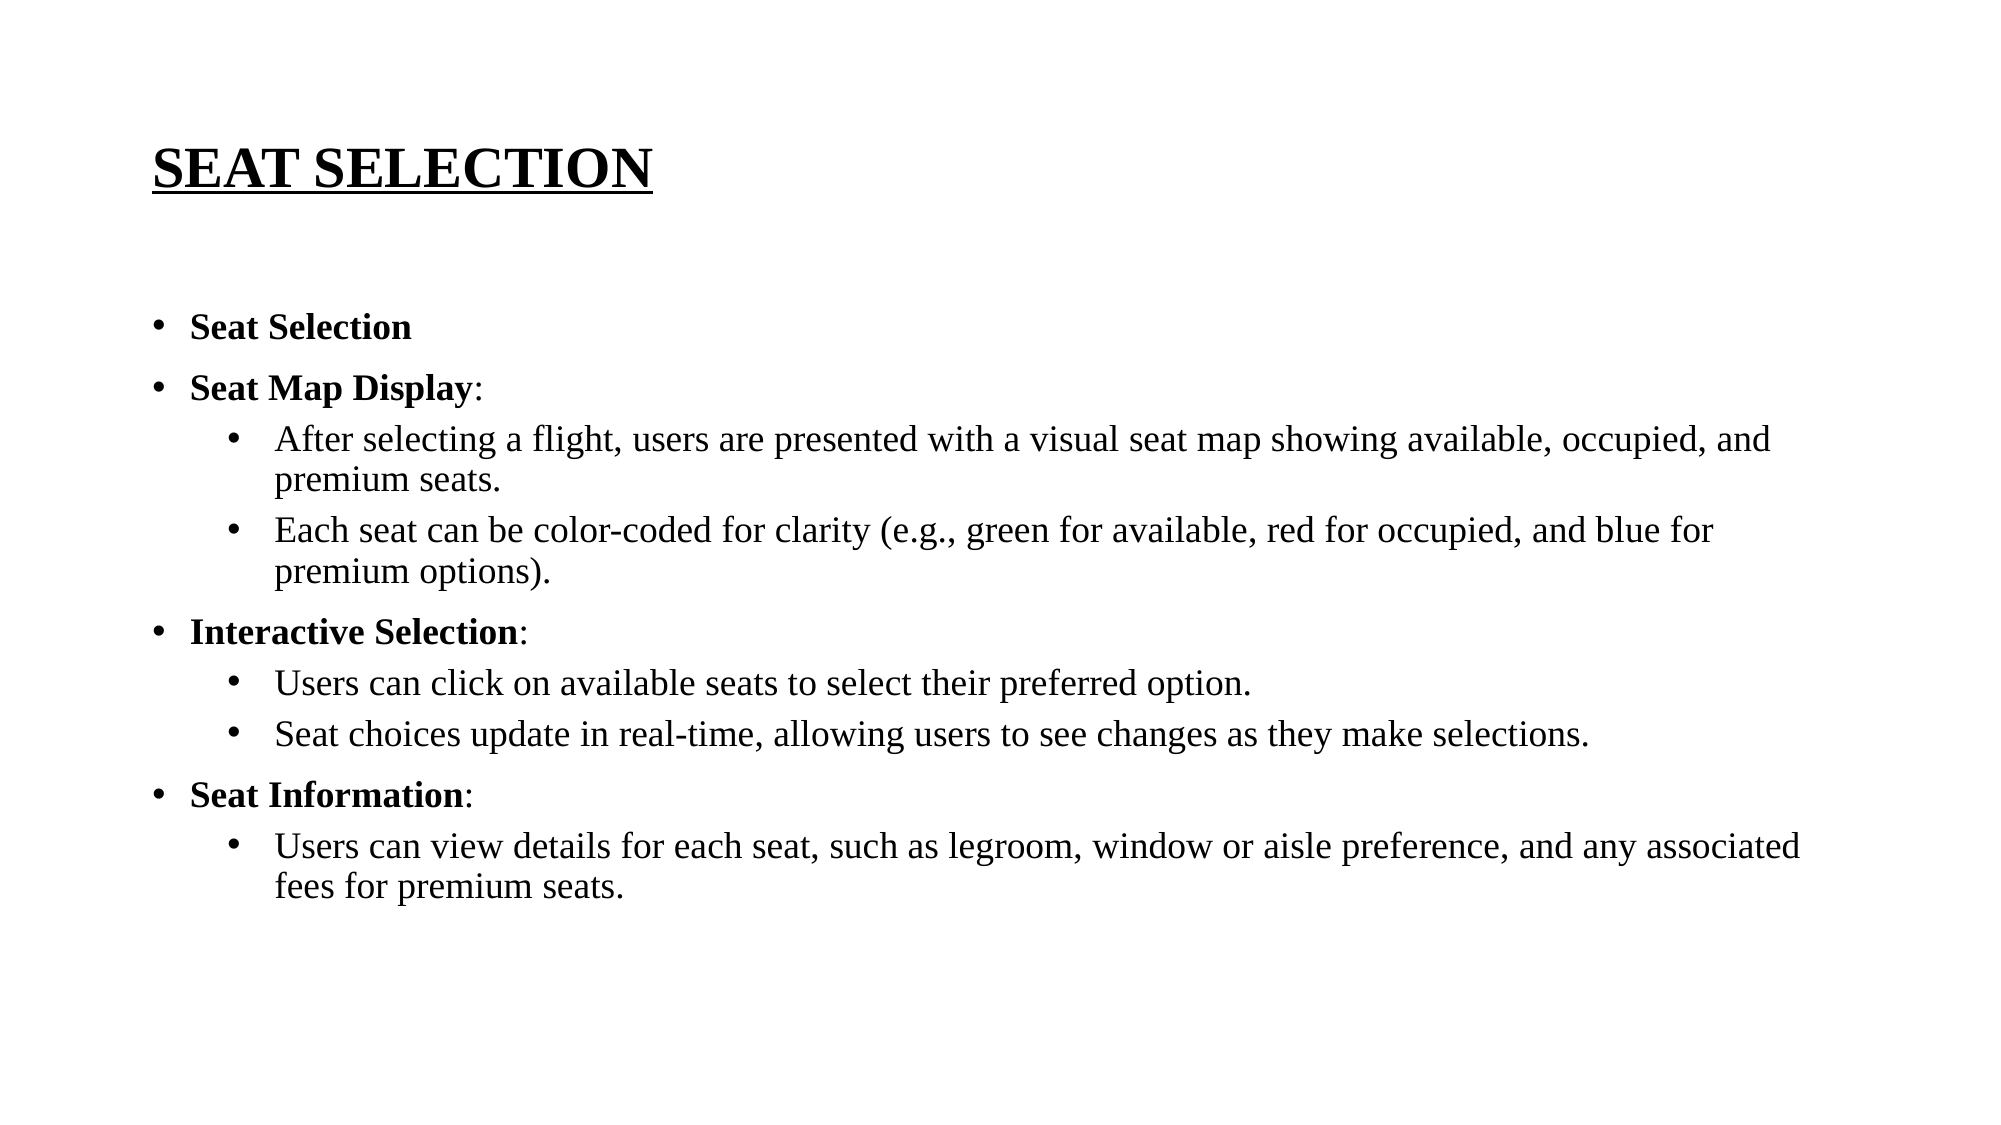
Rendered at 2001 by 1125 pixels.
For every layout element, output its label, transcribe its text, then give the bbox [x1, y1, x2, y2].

list Seat Selection Seat Map Display: After selecting a flight, users are presented with a visual seat map showing available, occupied, and premium seats. Each seat can be color-coded for clarity (e.g., green for available, red for occupied, and blue for premium options). Interactive Selection: Users can click on available seats to select their preferred option. Seat choices update in real-time, allowing users to see changes as they make selections. Seat Information: Users can view details for each seat, such as legroom, window or aisle preference, and any associated fees for premium seats. [137, 299, 1863, 1014]
title SEAT SELECTION [137, 59, 1863, 278]
